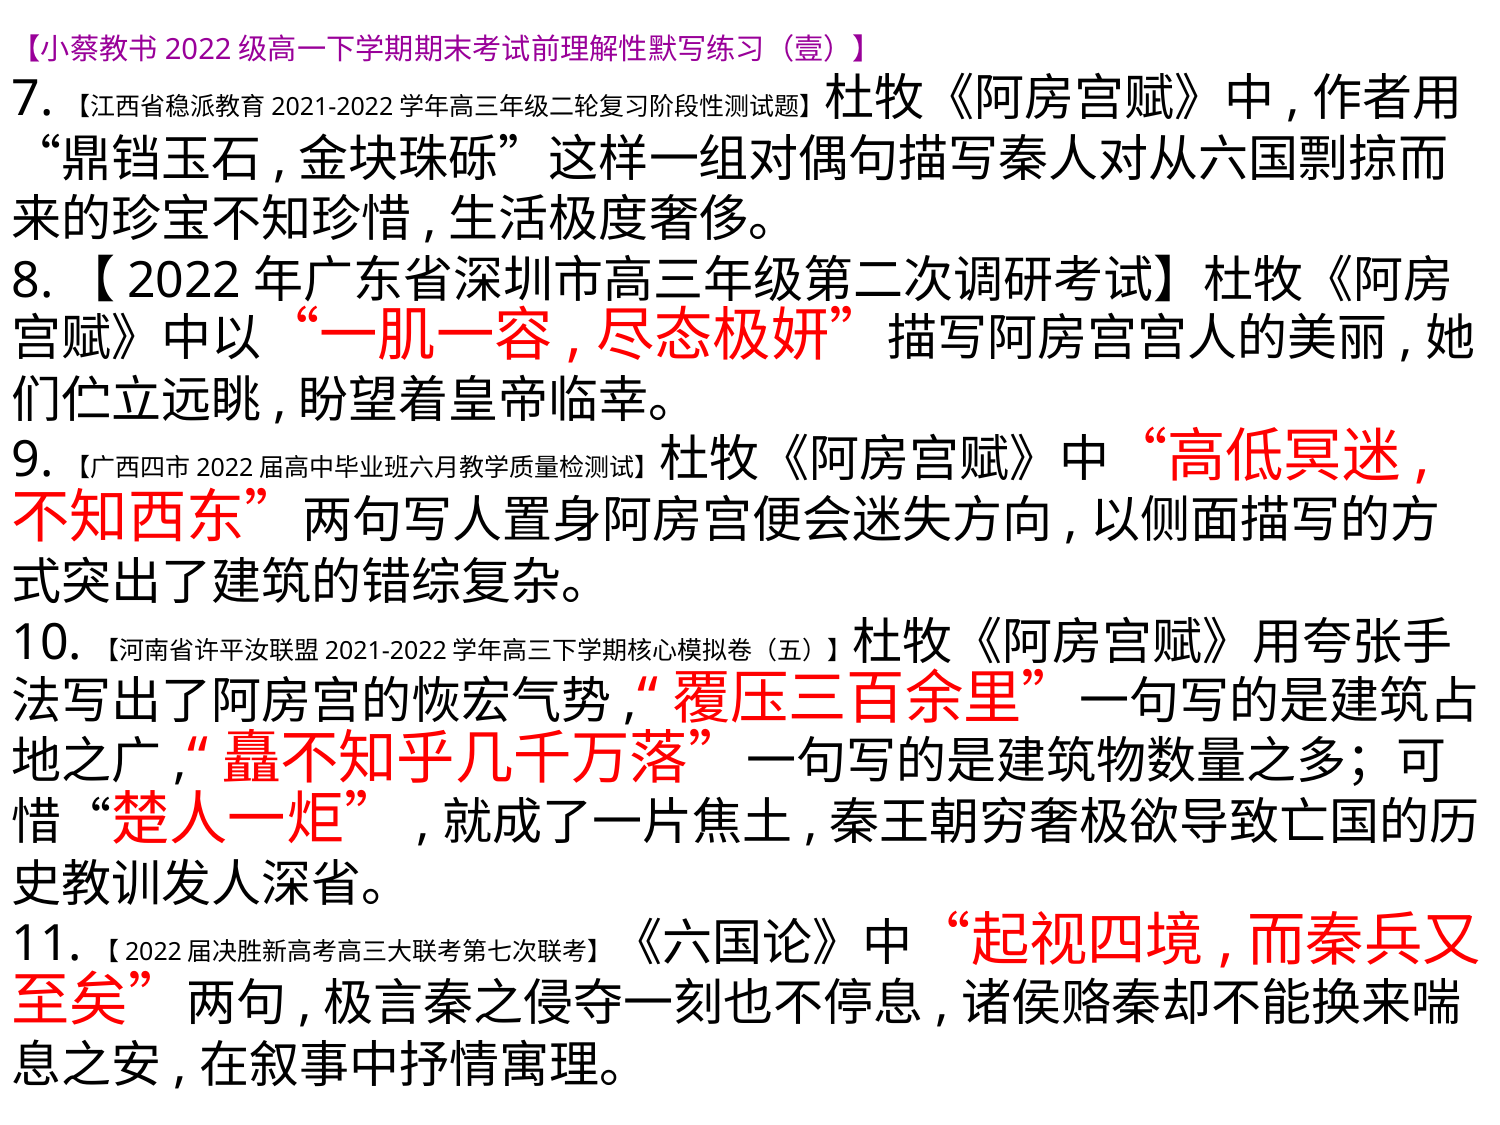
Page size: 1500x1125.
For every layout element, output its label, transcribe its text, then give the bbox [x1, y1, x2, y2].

text_box 【小蔡教书2022级高一下学期期末考试前理解性默写练习（壹）】 7.【江西省稳派教育2021-2022学年高三年级二轮复习阶段性测试题】杜牧《阿房宫赋》中,作者用“鼎铛玉石,金块珠砾”这样一组对偶句描写秦人对从六国剽掠而来的珍宝不知珍惜,生活极度奢侈。 8.【2022年广东省深圳市高三年级第二次调研考试】杜牧《阿房宫赋》中以“一肌一容,尽态极妍”描写阿房宫宫人的美丽,她们伫立远眺,盼望着皇帝临幸。 9.【广西四市2022届高中毕业班六月教学质量检测试】杜牧《阿房宫赋》中“高低冥迷,不知西东”两句写人置身阿房宫便会迷失方向,以侧面描写的方式突出了建筑的错综复杂。 10.【河南省许平汝联盟2021-2022学年高三下学期核心模拟卷（五）】杜牧《阿房宫赋》用夸张手法写出了阿房宫的恢宏气势,“覆压三百余里”一句写的是建筑占地之广,“矗不知乎几千万落”一句写的是建筑物数量之多；可惜“楚人一炬”,就成了一片焦土,秦王朝穷奢极欲导致亡国的历史教训发人深省。 11.【2022届决胜新高考高三大联考第七次联考】《六国论》中“起视四境,而秦兵又至矣”两句,极言秦之侵夺一刻也不停息,诸侯赂秦却不能换来喘息之安,在叙事中抒情寓理。 [0, 0, 1500, 1125]
